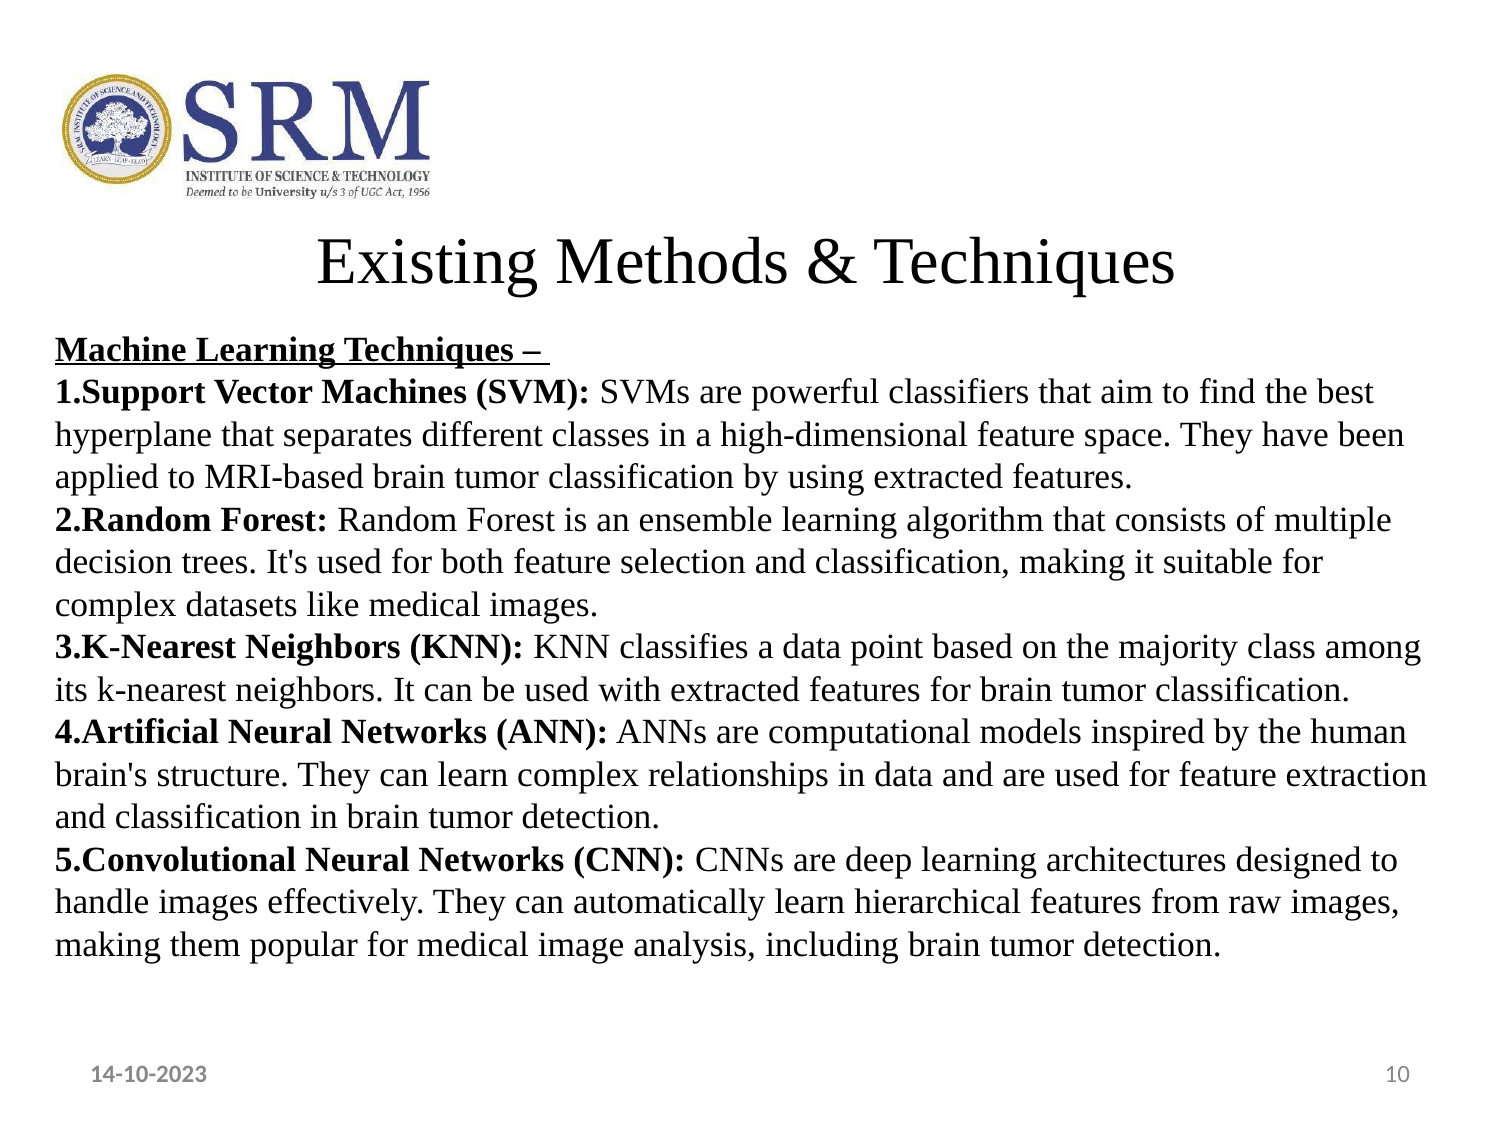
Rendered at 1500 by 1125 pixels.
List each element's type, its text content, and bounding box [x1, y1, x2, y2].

slide_number 10 [1074, 1042, 1425, 1103]
picture [62, 74, 430, 200]
text_box Machine Learning Techniques – 1.Support Vector Machines (SVM): SVMs are powerful classifiers that aim to find the best hyperplane that separates different classes in a high-dimensional feature space. They have been applied to MRI-based brain tumor classification by using extracted features. 2.Random Forest: Random Forest is an ensemble learning algorithm that consists of multiple decision trees. It's used for both feature selection and classification, making it suitable for complex datasets like medical images. 3.K-Nearest Neighbors (KNN): KNN classifies a data point based on the majority class among its k-nearest neighbors. It can be used with extracted features for brain tumor classification. 4.Artificial Neural Networks (ANN): ANNs are computational models inspired by the human brain's structure. They can learn complex relationships in data and are used for feature extraction and classification in brain tumor detection. 5.Convolutional Neural Networks (CNN): CNNs are deep learning architectures designed to handle images effectively. They can automatically learn hierarchical features from raw images, making them popular for medical image analysis, including brain tumor detection. [40, 318, 1460, 971]
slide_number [75, 1042, 425, 1103]
list Existing Methods & Techniques [72, 209, 1423, 318]
